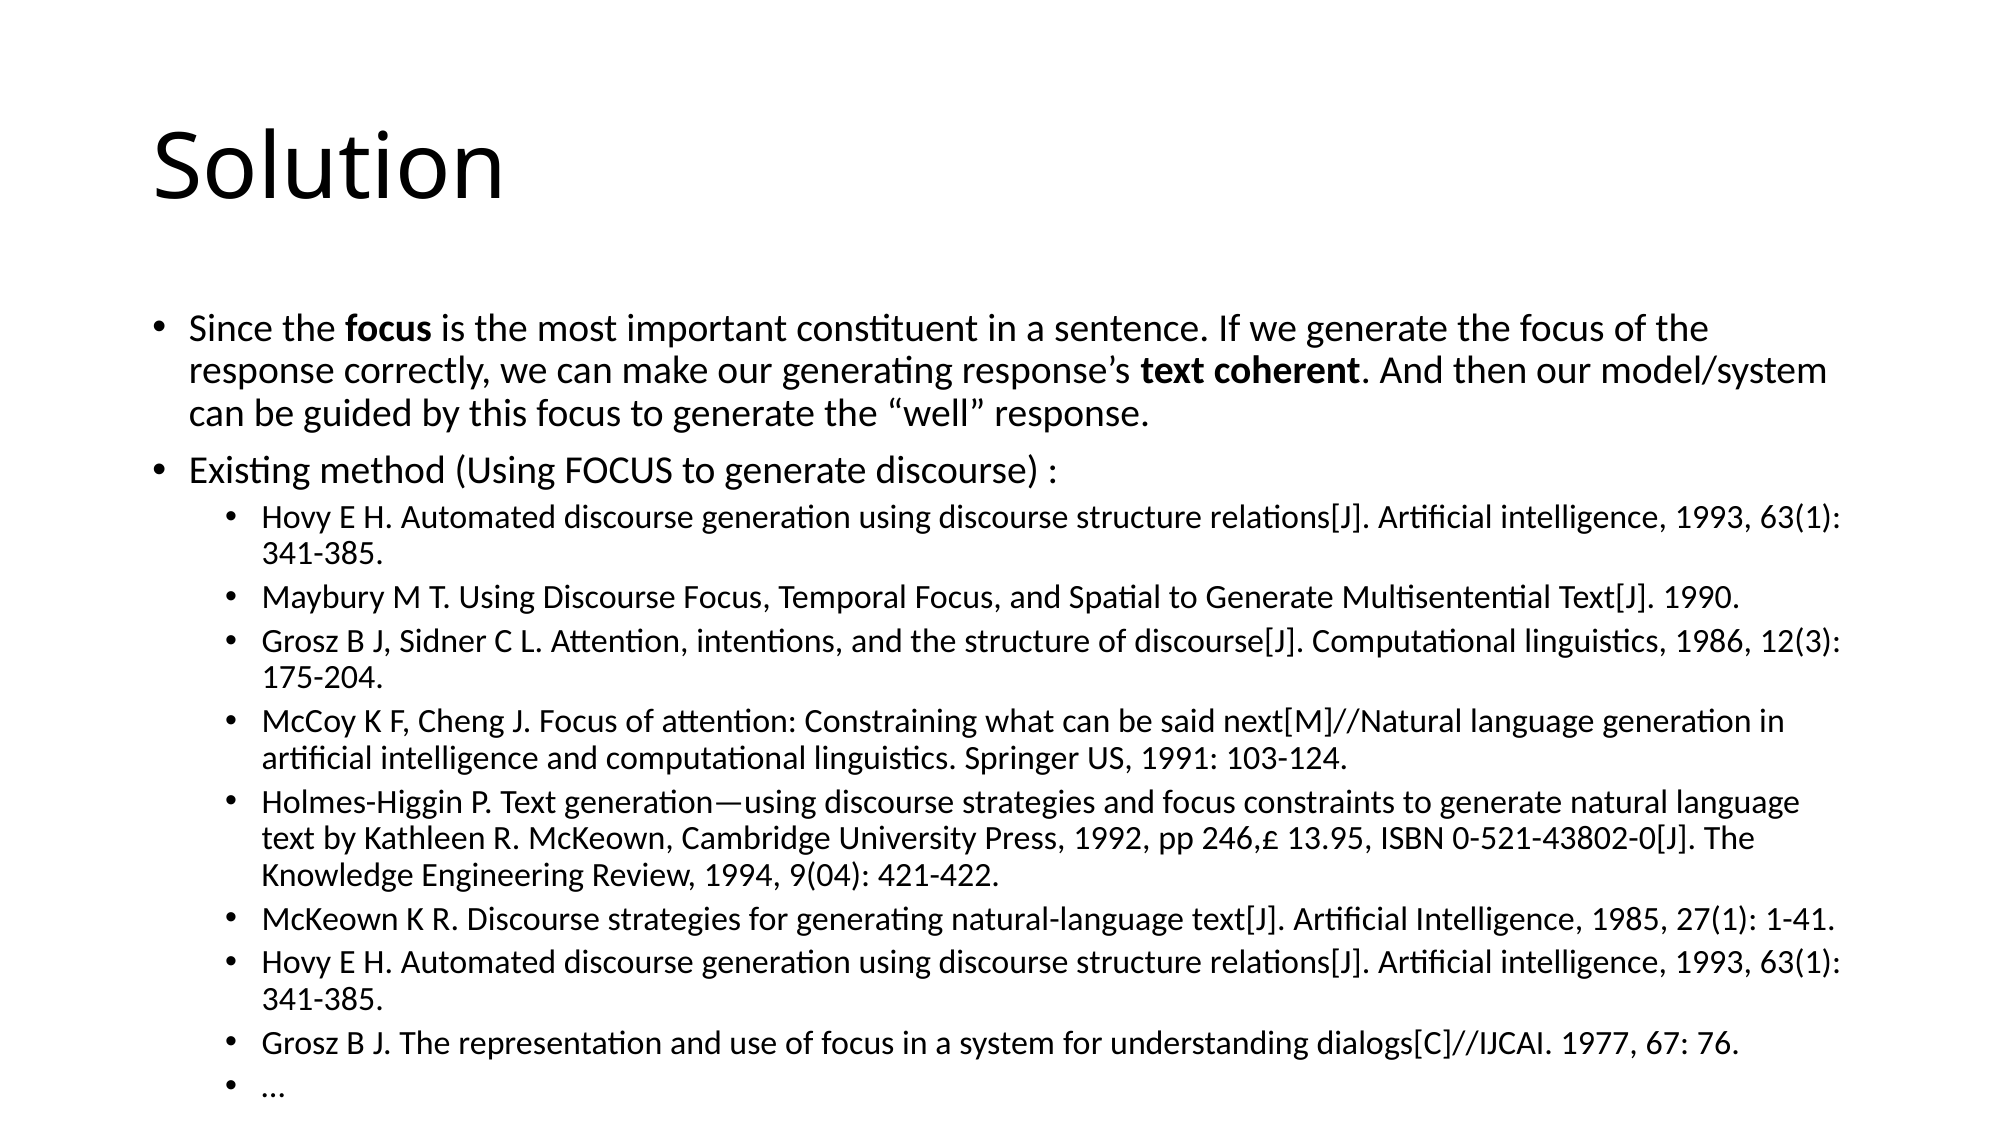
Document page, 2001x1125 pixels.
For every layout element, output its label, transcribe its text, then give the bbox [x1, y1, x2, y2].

list Since the focus is the most important constituent in a sentence. If we generate the focus of the response correctly, we can make our generating response’s text coherent. And then our model/system can be guided by this focus to generate the “well” response. Existing method (Using FOCUS to generate discourse) : Hovy E H. Automated discourse generation using discourse structure relations[J]. Artificial intelligence, 1993, 63(1): 341-385. Maybury M T. Using Discourse Focus, Temporal Focus, and Spatial to Generate Multisentential Text[J]. 1990. Grosz B J, Sidner C L. Attention, intentions, and the structure of discourse[J]. Computational linguistics, 1986, 12(3): 175-204. McCoy K F, Cheng J. Focus of attention: Constraining what can be said next[M]//Natural language generation in artificial intelligence and computational linguistics. Springer US, 1991: 103-124. Holmes-Higgin P. Text generation—using discourse strategies and focus constraints to generate natural language text by Kathleen R. McKeown, Cambridge University Press, 1992, pp 246,£ 13.95, ISBN 0-521-43802-0[J]. The Knowledge Engineering Review, 1994, 9(04): 421-422. McKeown K R. Discourse strategies for generating natural-language text[J]. Artificial Intelligence, 1985, 27(1): 1-41. Hovy E H. Automated discourse generation using discourse structure relations[J]. Artificial intelligence, 1993, 63(1): 341-385. Grosz B J. The representation and use of focus in a system for understanding dialogs[C]//IJCAI. 1977, 67: 76. … [137, 299, 1863, 1125]
title Solution [137, 59, 1863, 278]
